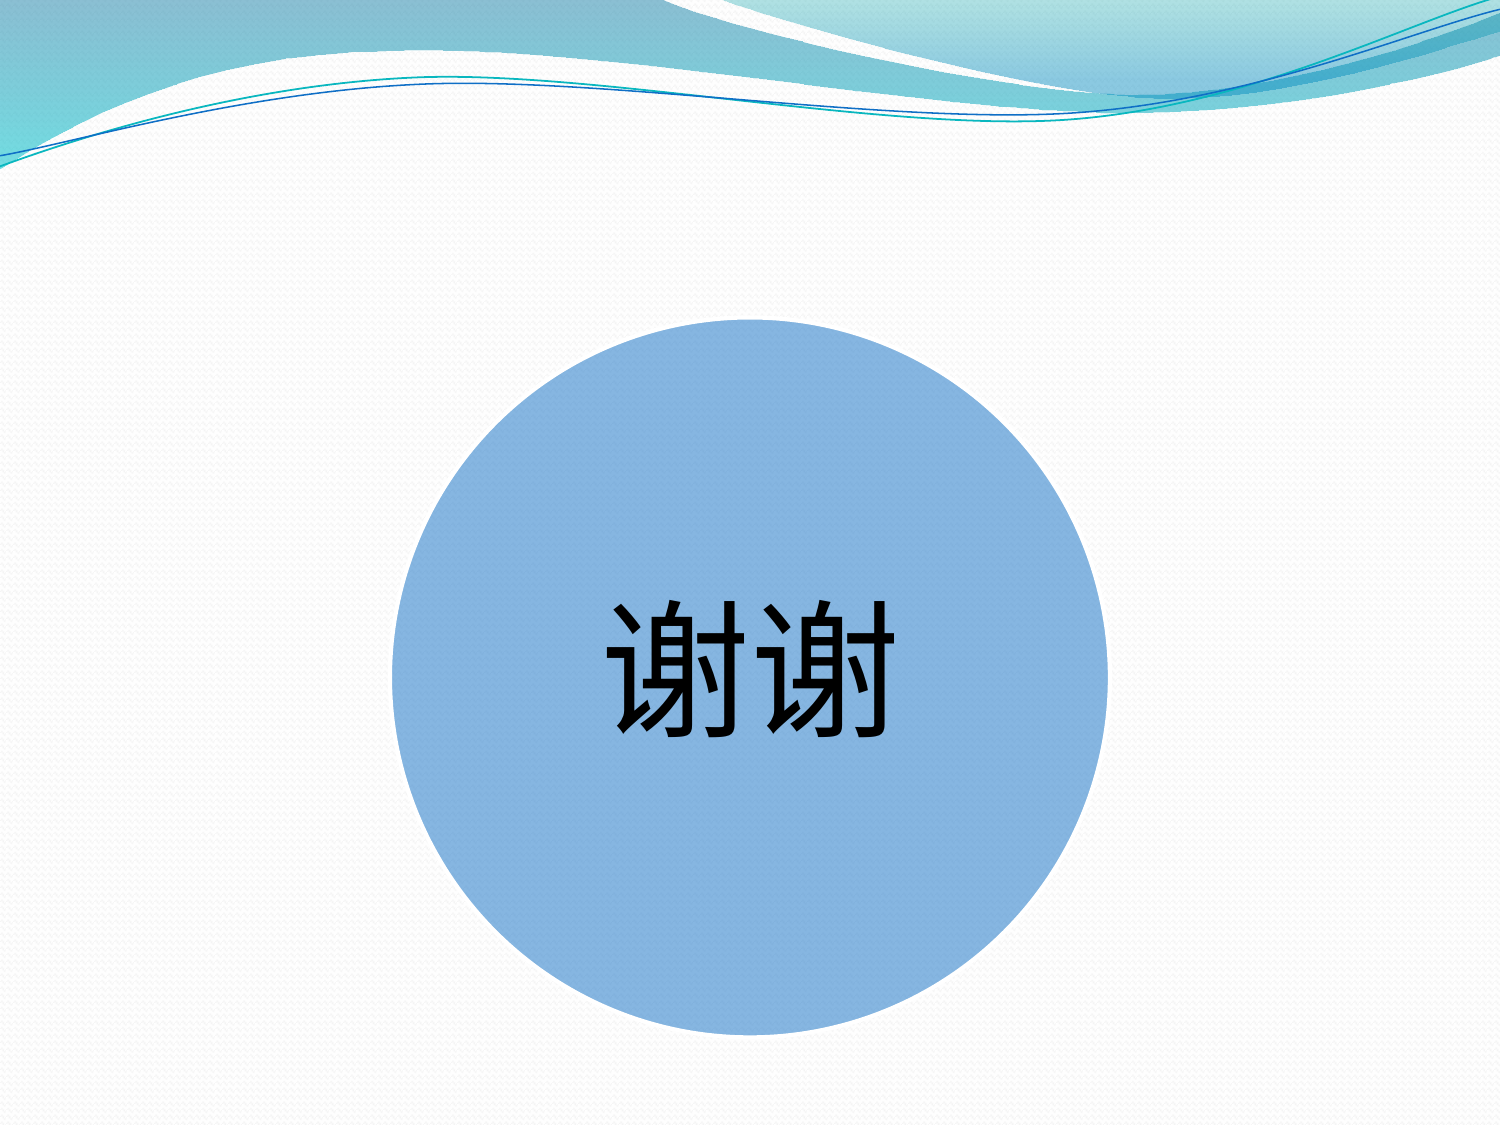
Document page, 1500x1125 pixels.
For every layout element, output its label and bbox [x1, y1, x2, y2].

list [74, 317, 1426, 1038]
